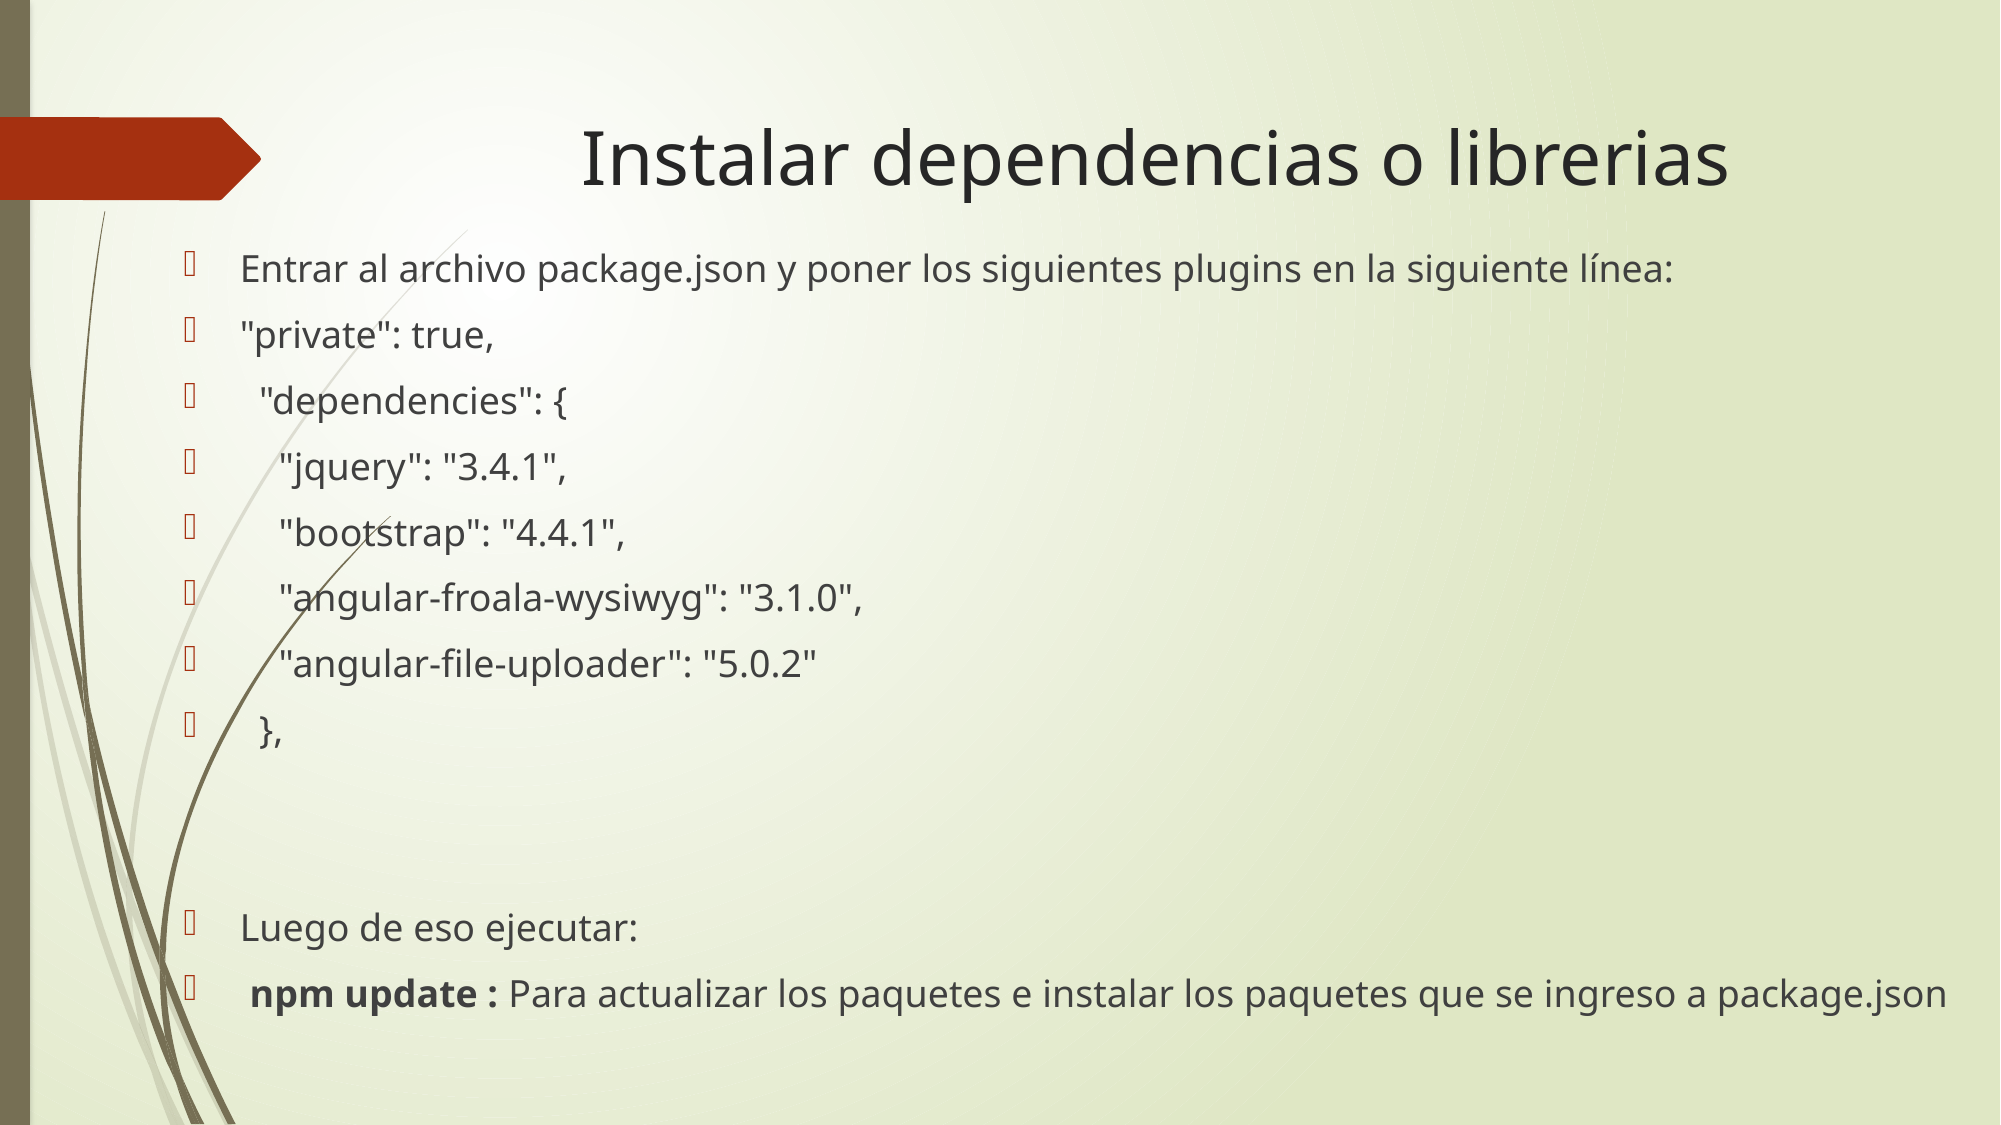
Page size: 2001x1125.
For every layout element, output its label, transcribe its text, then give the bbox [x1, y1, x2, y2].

title Instalar dependencias o librerias [425, 102, 1888, 237]
list Entrar al archivo package.json y poner los siguientes plugins en la siguiente línea: "private": true, "dependencies": { "jquery": "3.4.1", "bootstrap": "4.4.1", "angular-froala-wysiwyg": "3.1.0", "angular-file-uploader": "5.0.2" }, Luego de eso ejecutar: npm update : Para actualizar los paquetes e instalar los paquetes que se ingreso a package.json [168, 237, 2000, 1104]
